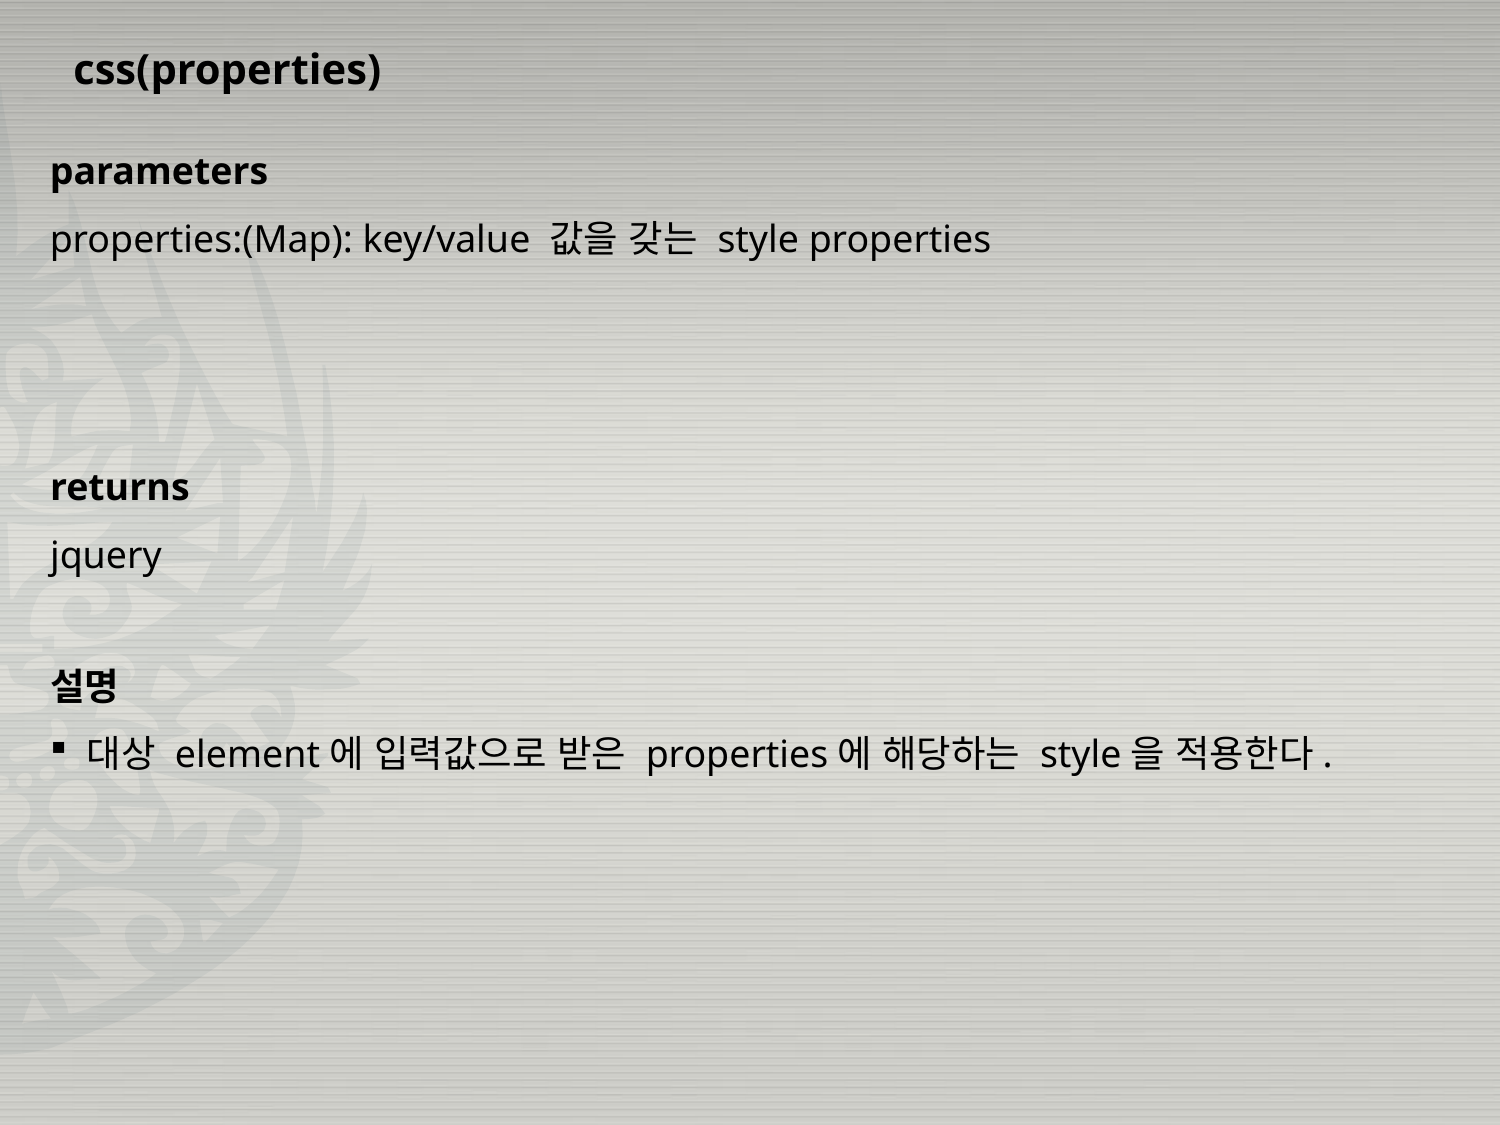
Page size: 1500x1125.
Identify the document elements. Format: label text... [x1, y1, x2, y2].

text_box 설명 대상 element에 입력값으로 받은 properties에 해당하는 style을 적용한다. [35, 632, 1500, 783]
text_box parameters properties:(Map): key/value 값을 갖는 style properties [35, 117, 1500, 267]
text_box returns jquery [35, 433, 1500, 584]
text_box css(properties) [58, 35, 1477, 100]
